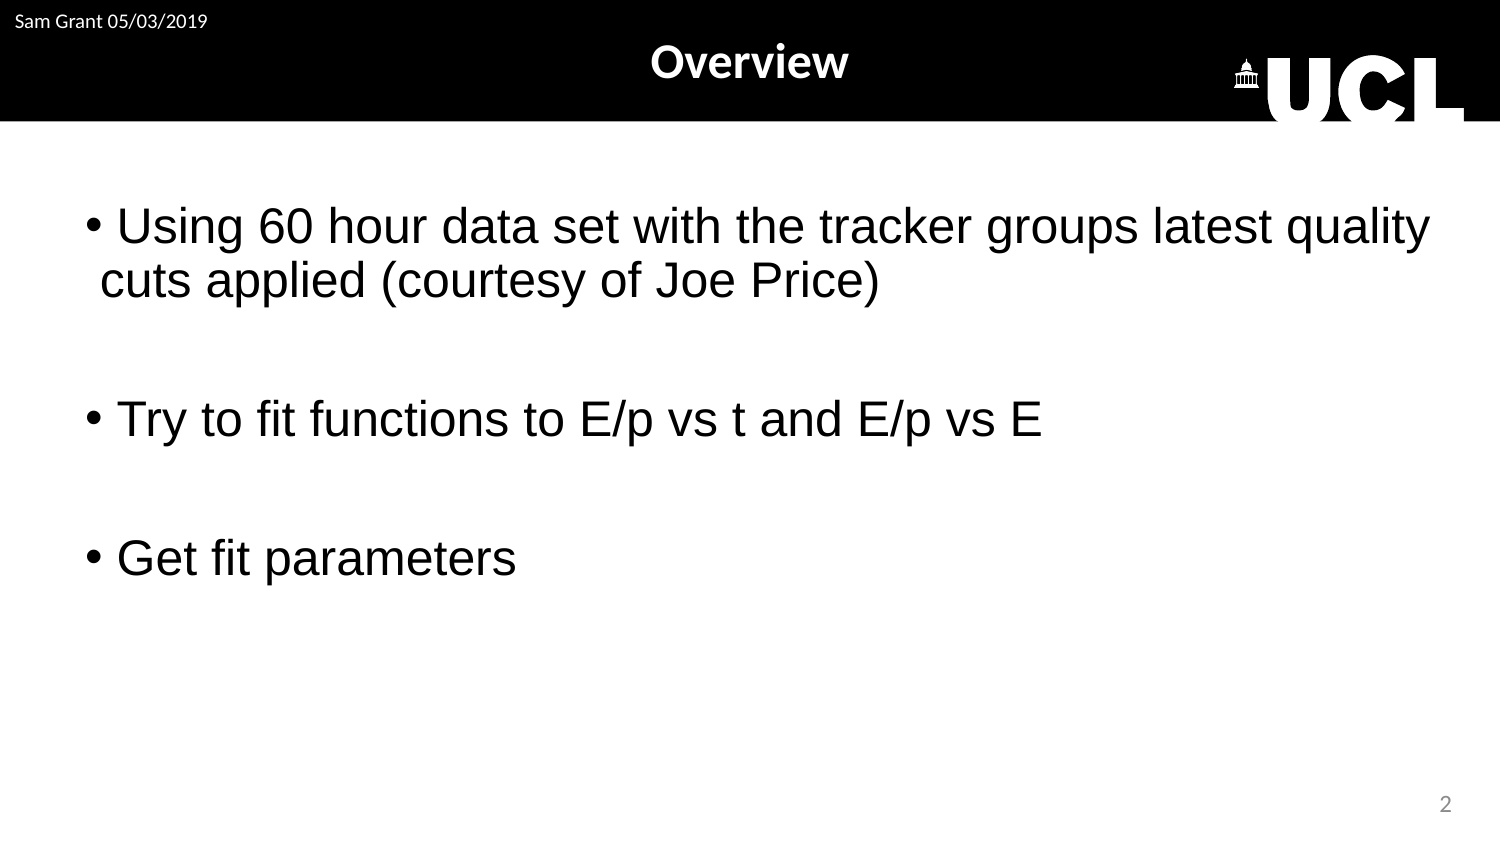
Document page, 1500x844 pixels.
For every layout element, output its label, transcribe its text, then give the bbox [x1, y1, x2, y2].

slide_number 1 [1129, 780, 1468, 826]
text_box Overview [509, 20, 991, 96]
list Using 60 hour data set with the tracker groups latest quality cuts applied (courtesy of Joe Price) Try to fit functions to E/p vs t and E/p vs E Get fit parameters [70, 192, 1467, 807]
picture [1234, 58, 1259, 88]
